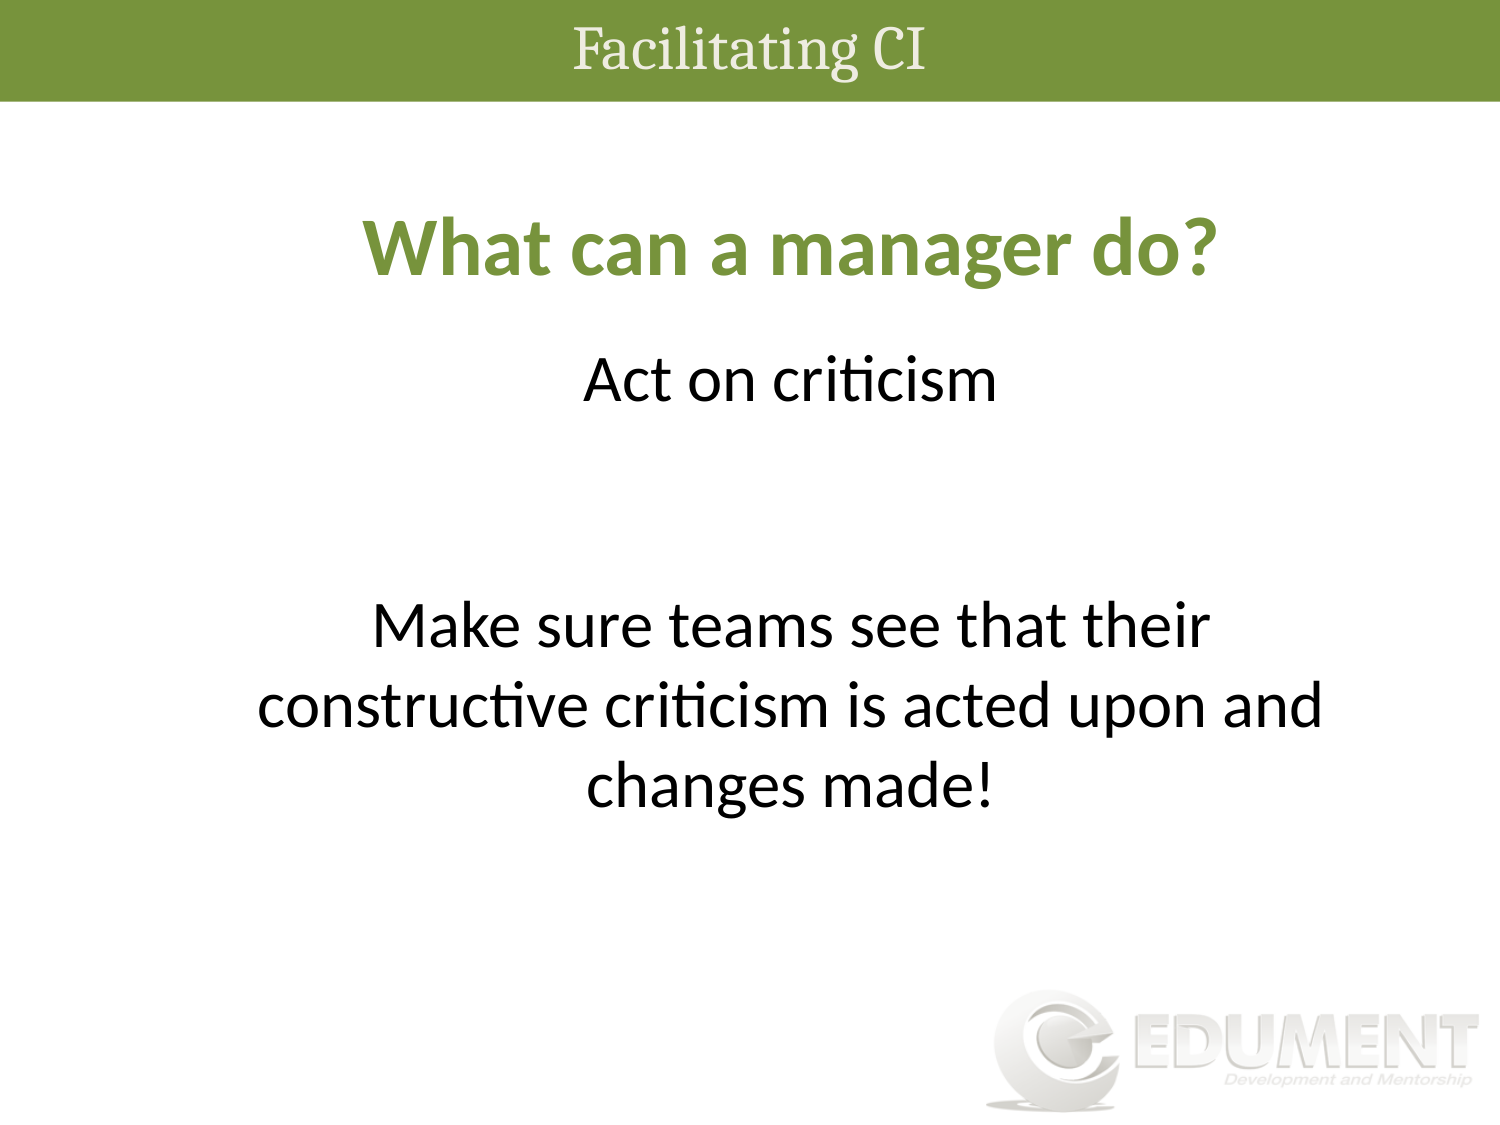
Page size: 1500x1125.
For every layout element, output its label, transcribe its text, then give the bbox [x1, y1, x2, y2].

text_box What can a manager do? Act on criticism Make sure teams see that their constructive criticism is acted upon and changes made! [218, 184, 1365, 941]
text_box Facilitating CI [0, 0, 1500, 102]
